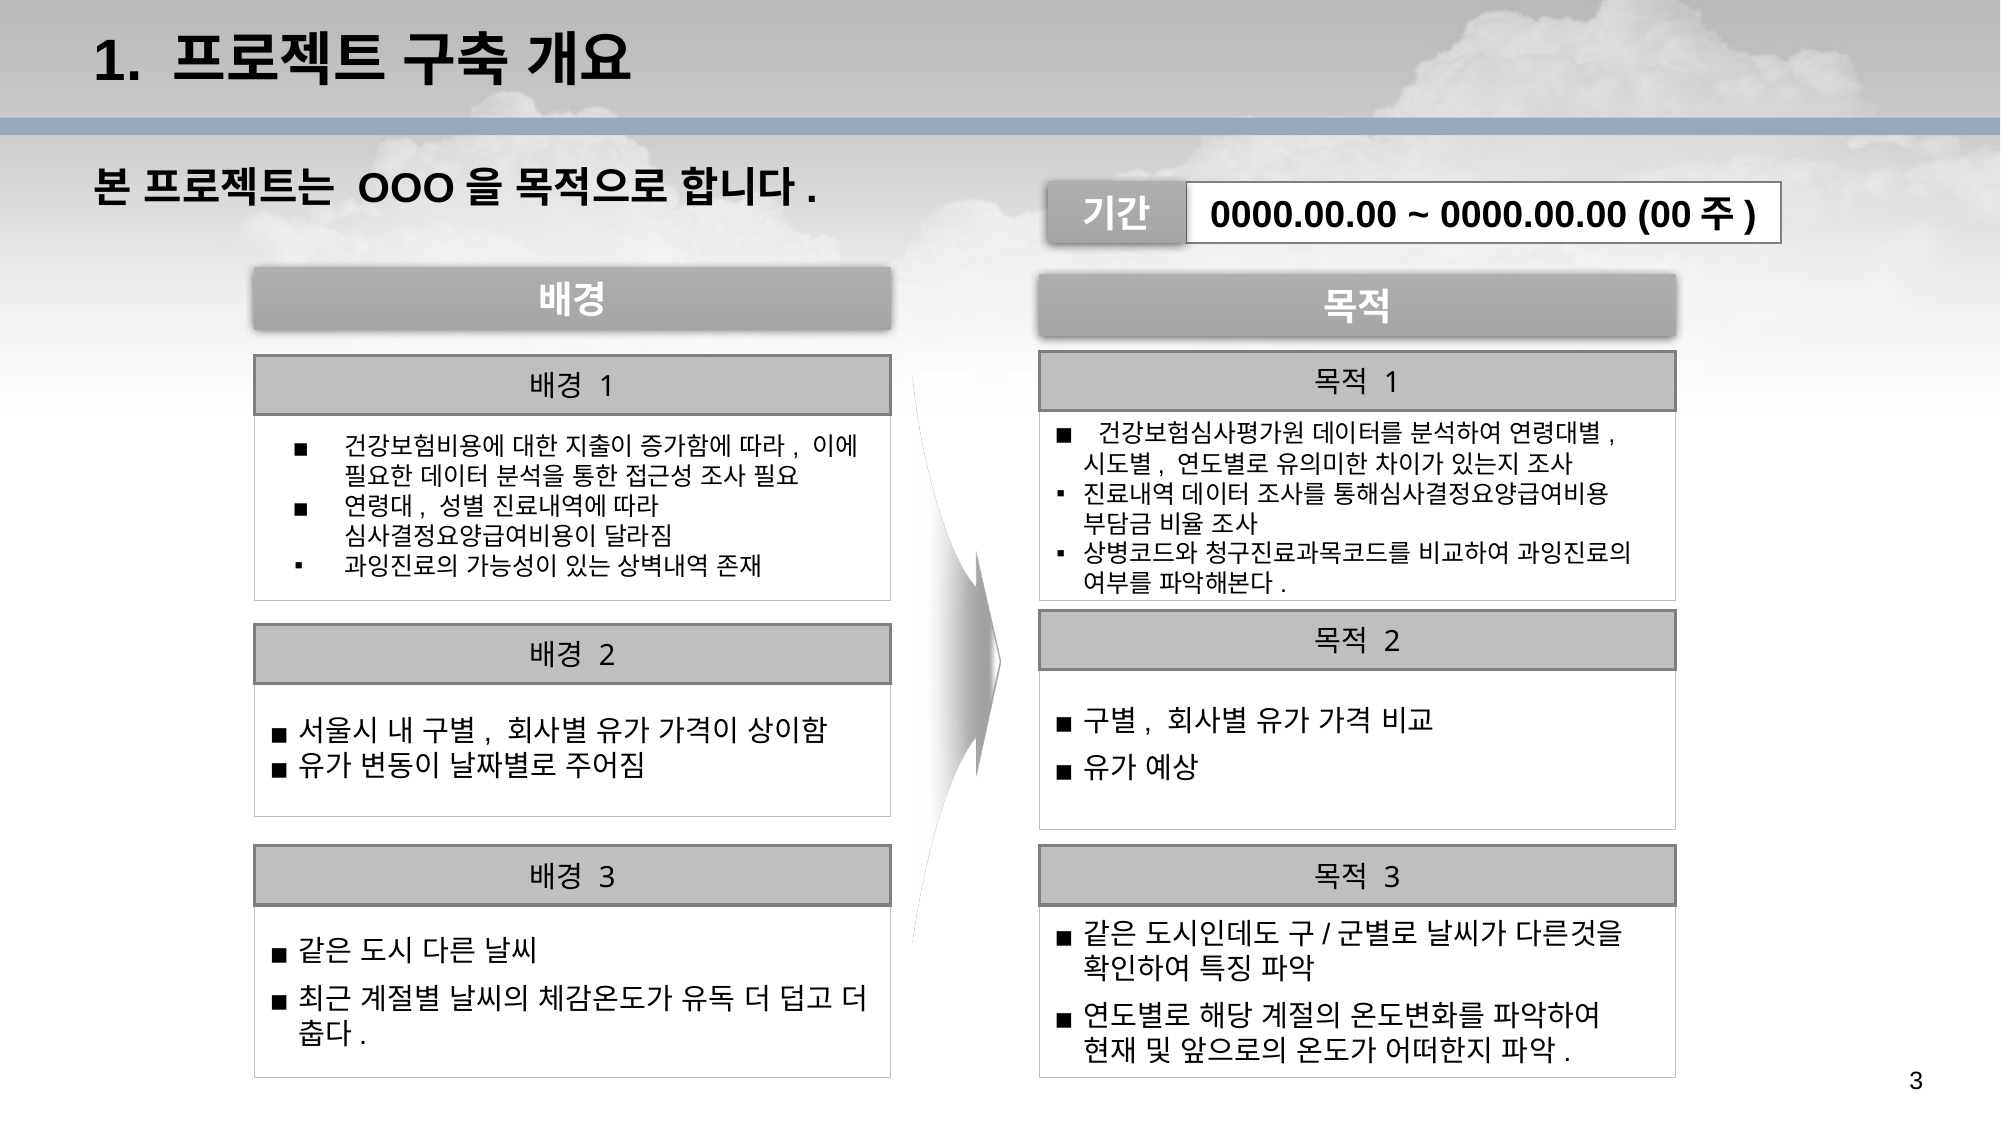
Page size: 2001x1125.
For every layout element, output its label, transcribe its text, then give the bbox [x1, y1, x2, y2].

picture [0, 0, 2001, 1125]
text_box 기간 [1048, 181, 1186, 243]
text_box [254, 267, 1676, 1078]
title 1. 프로젝트 구축 개요 [78, 22, 1804, 102]
text_box 0000.00.00 ~ 0000.00.00 (00주) [1191, 181, 1781, 243]
list 본 프로젝트는 OOO을 목적으로 합니다. [78, 159, 1881, 266]
